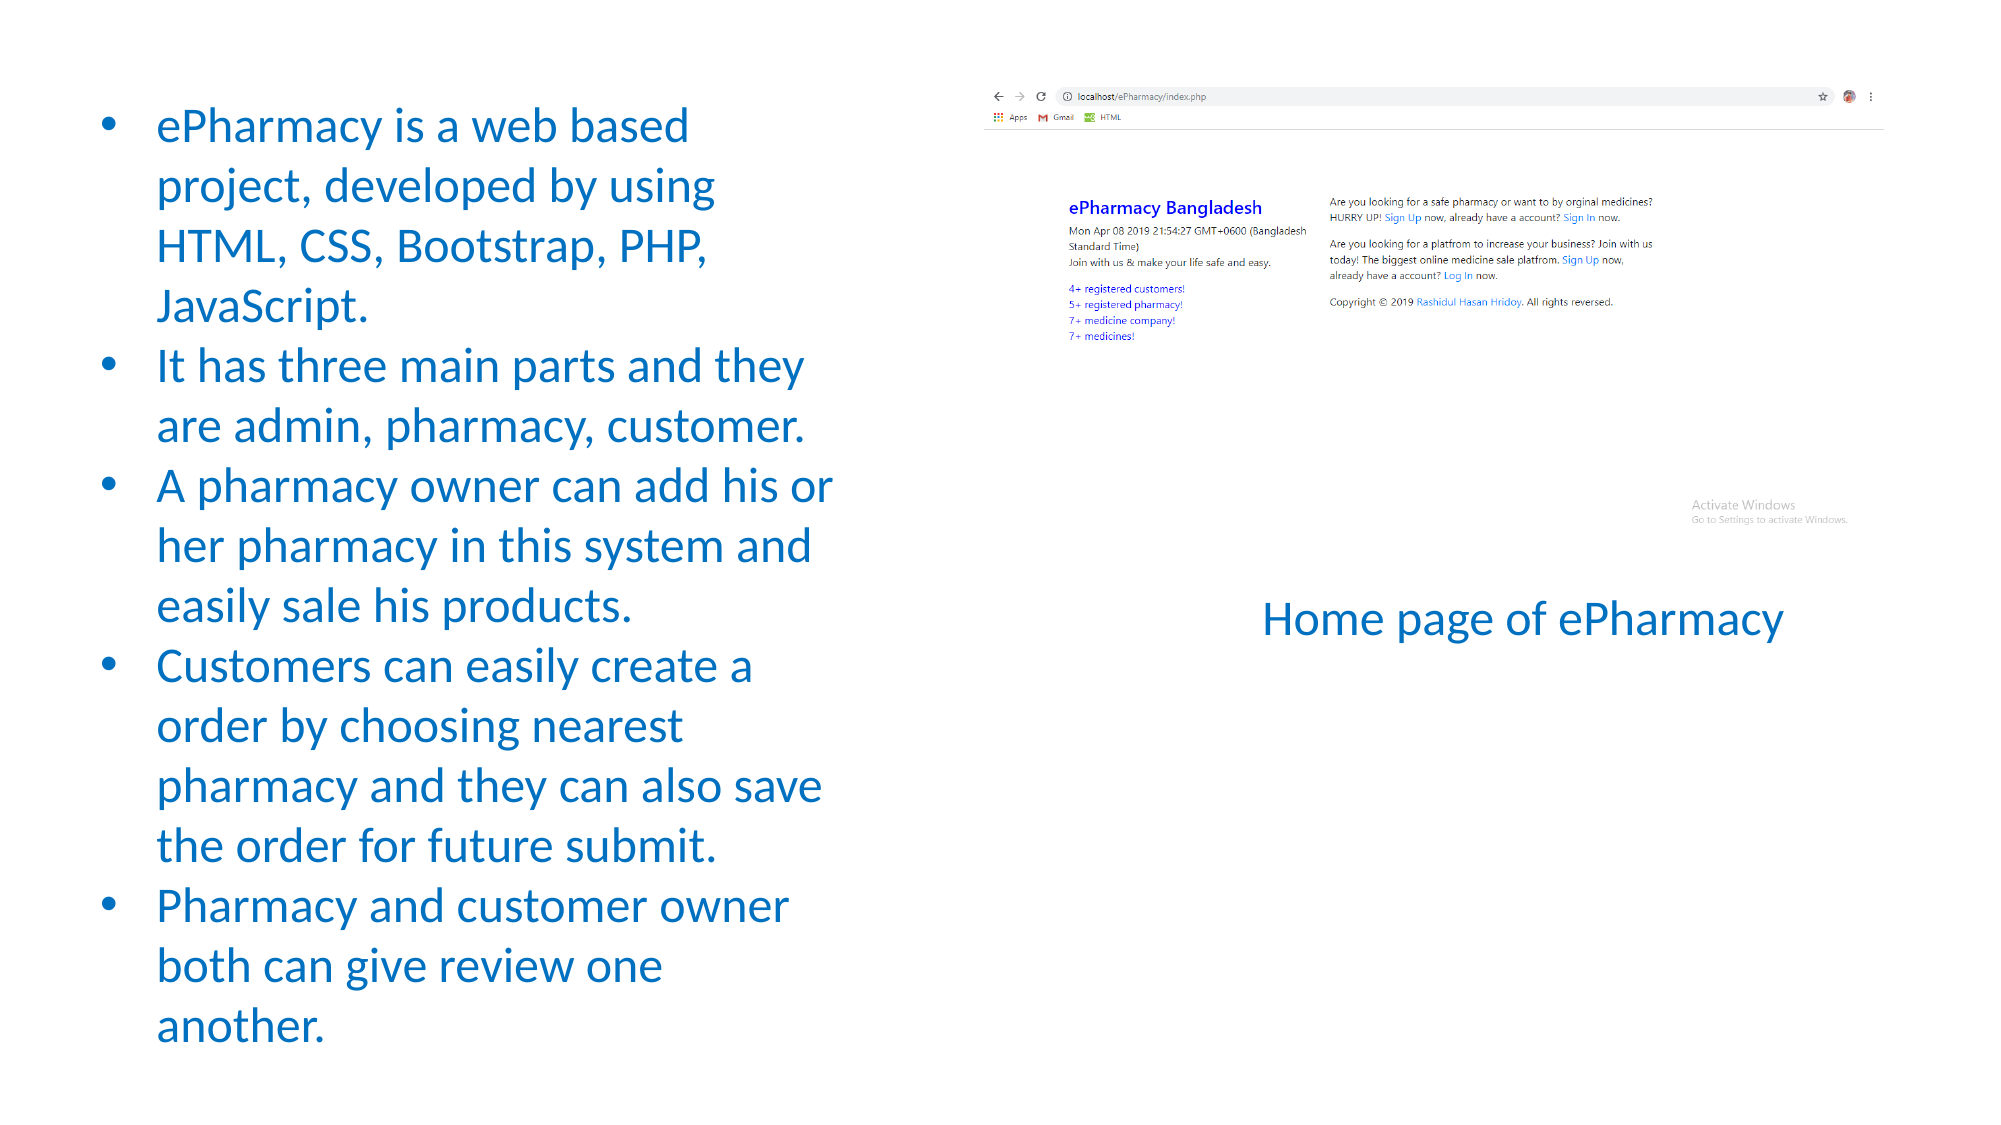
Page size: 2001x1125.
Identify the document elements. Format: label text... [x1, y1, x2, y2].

text_box ePharmacy is a web based project, developed by using HTML, CSS, Bootstrap, PHP, JavaScript. It has three main parts and they are admin, pharmacy, customer. A pharmacy owner can add his or her pharmacy in this system and easily sale his products. Customers can easily create a order by choosing nearest pharmacy and they can also save the order for future submit. Pharmacy and customer owner both can give review one another. [85, 85, 850, 1061]
text_box Home page of ePharmacy [1247, 577, 1825, 653]
picture [984, 85, 1884, 548]
